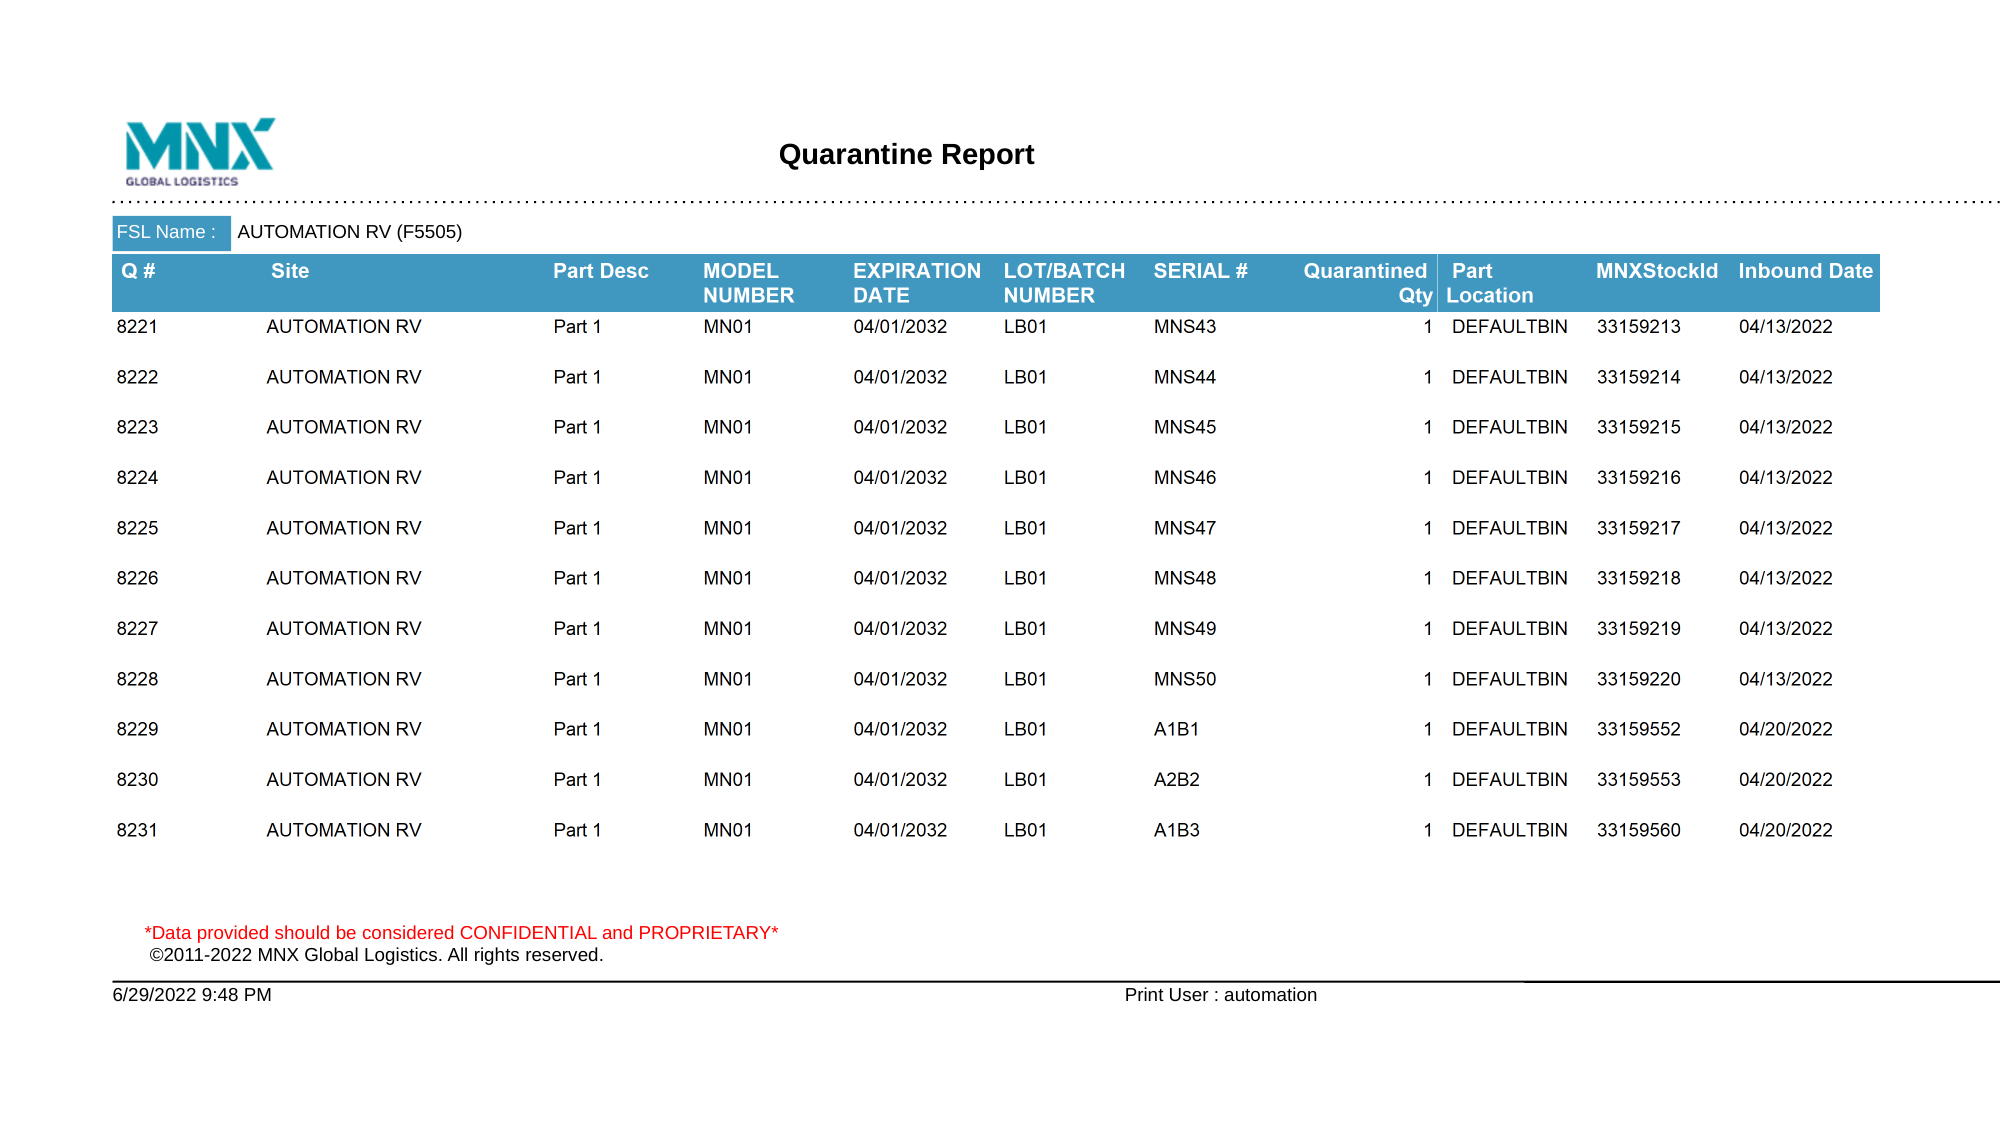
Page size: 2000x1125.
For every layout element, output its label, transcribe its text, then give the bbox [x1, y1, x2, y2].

picture [112, 115, 323, 188]
picture [112, 254, 1880, 866]
text_box 6/29/2022 9:48 PM [112, 983, 343, 1013]
text_box *Data provided should be considered CONFIDENTIAL and PROPRIETARY* [144, 920, 1158, 942]
text_box ©2011-2022 MNX Global Logistics. All rights reserved. [144, 942, 1158, 964]
text_box AUTOMATION RV (F5505) [233, 215, 669, 251]
text_box Print User : automation [1055, 983, 1387, 1013]
text_box Quarantine Report [562, 131, 1252, 173]
text_box FSL Name : [112, 215, 232, 252]
